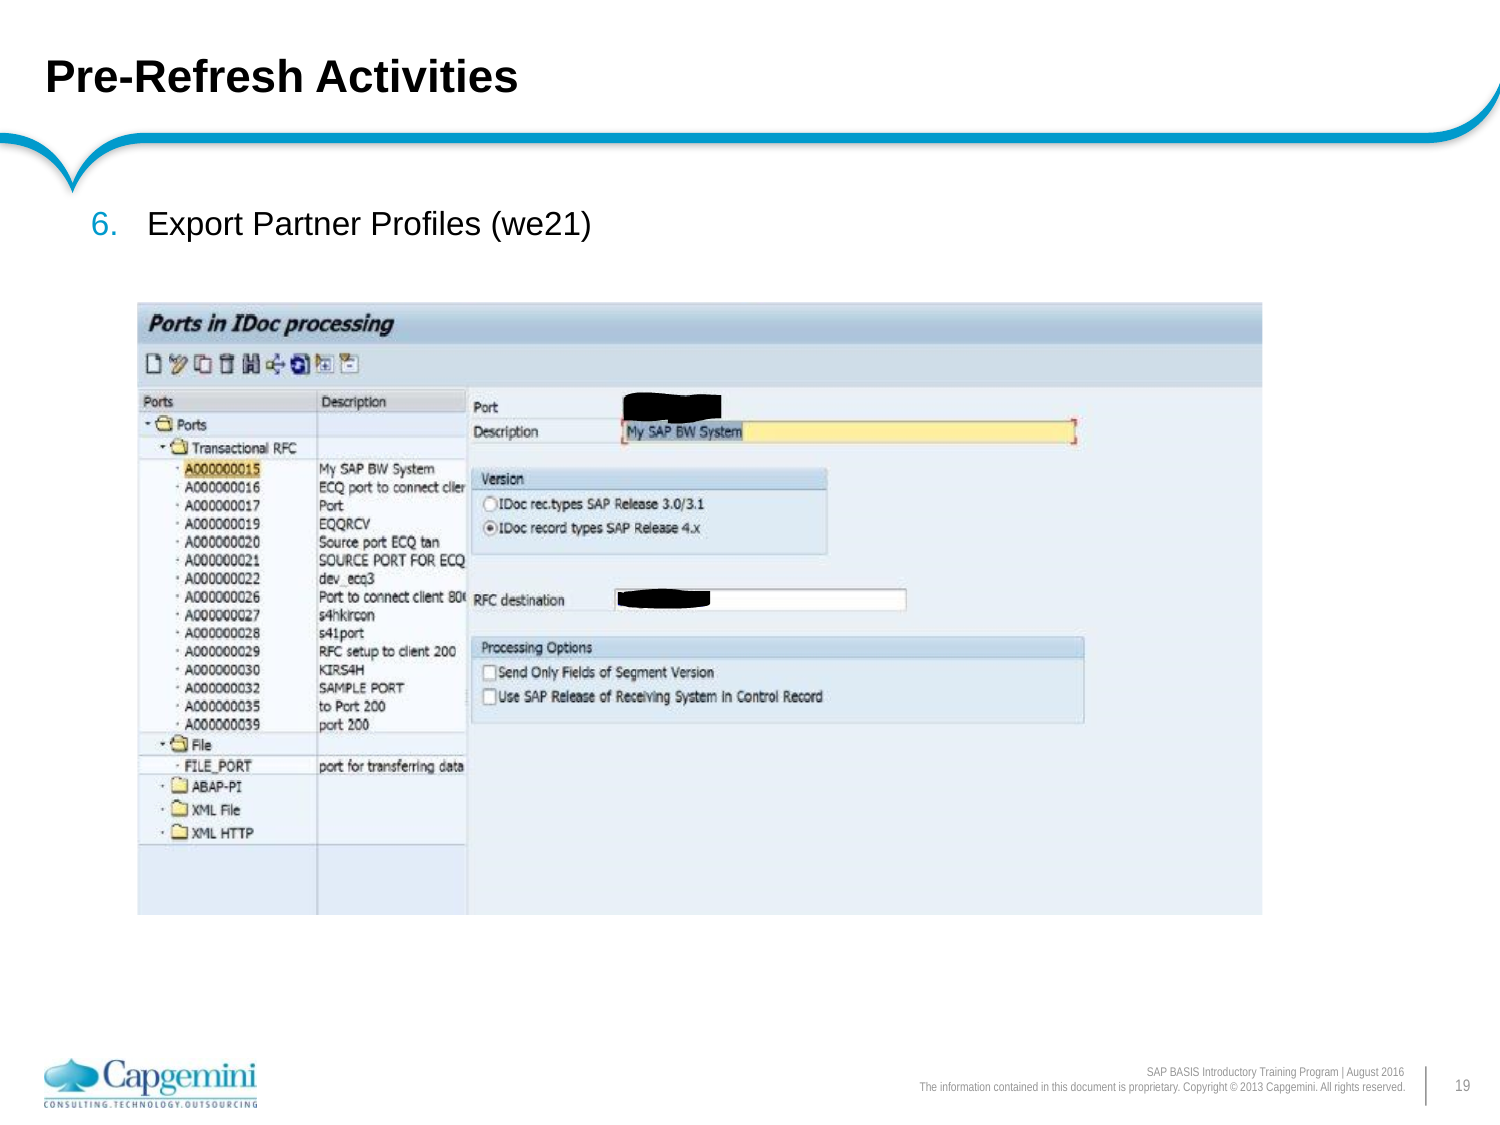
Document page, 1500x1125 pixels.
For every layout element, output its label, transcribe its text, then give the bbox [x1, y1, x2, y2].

picture [44, 1058, 257, 1108]
picture [137, 301, 1263, 915]
title Pre-Refresh Activities [0, 3, 1448, 140]
list Export Partner Profiles (we21) [52, 202, 1448, 403]
